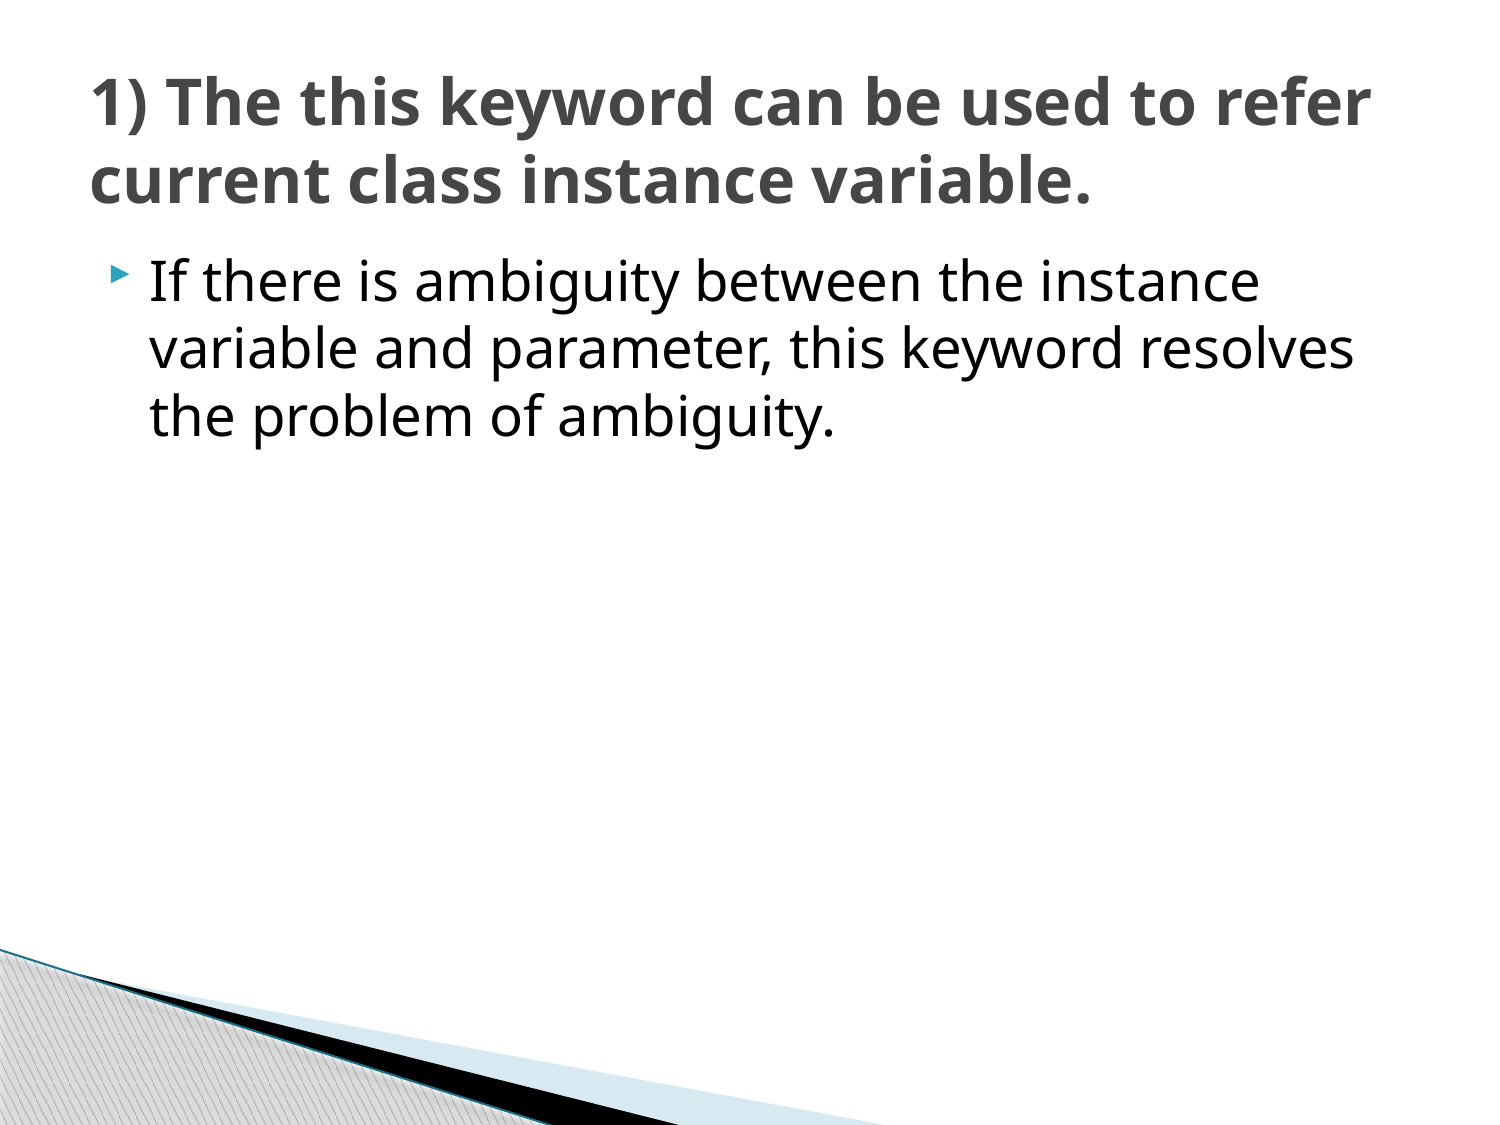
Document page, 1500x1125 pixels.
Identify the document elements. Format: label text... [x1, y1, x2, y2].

title 1) The this keyword can be used to refer current class instance variable. [75, 45, 1425, 233]
list If there is ambiguity between the instance variable and parameter, this keyword resolves the problem of ambiguity. [75, 237, 1425, 1030]
